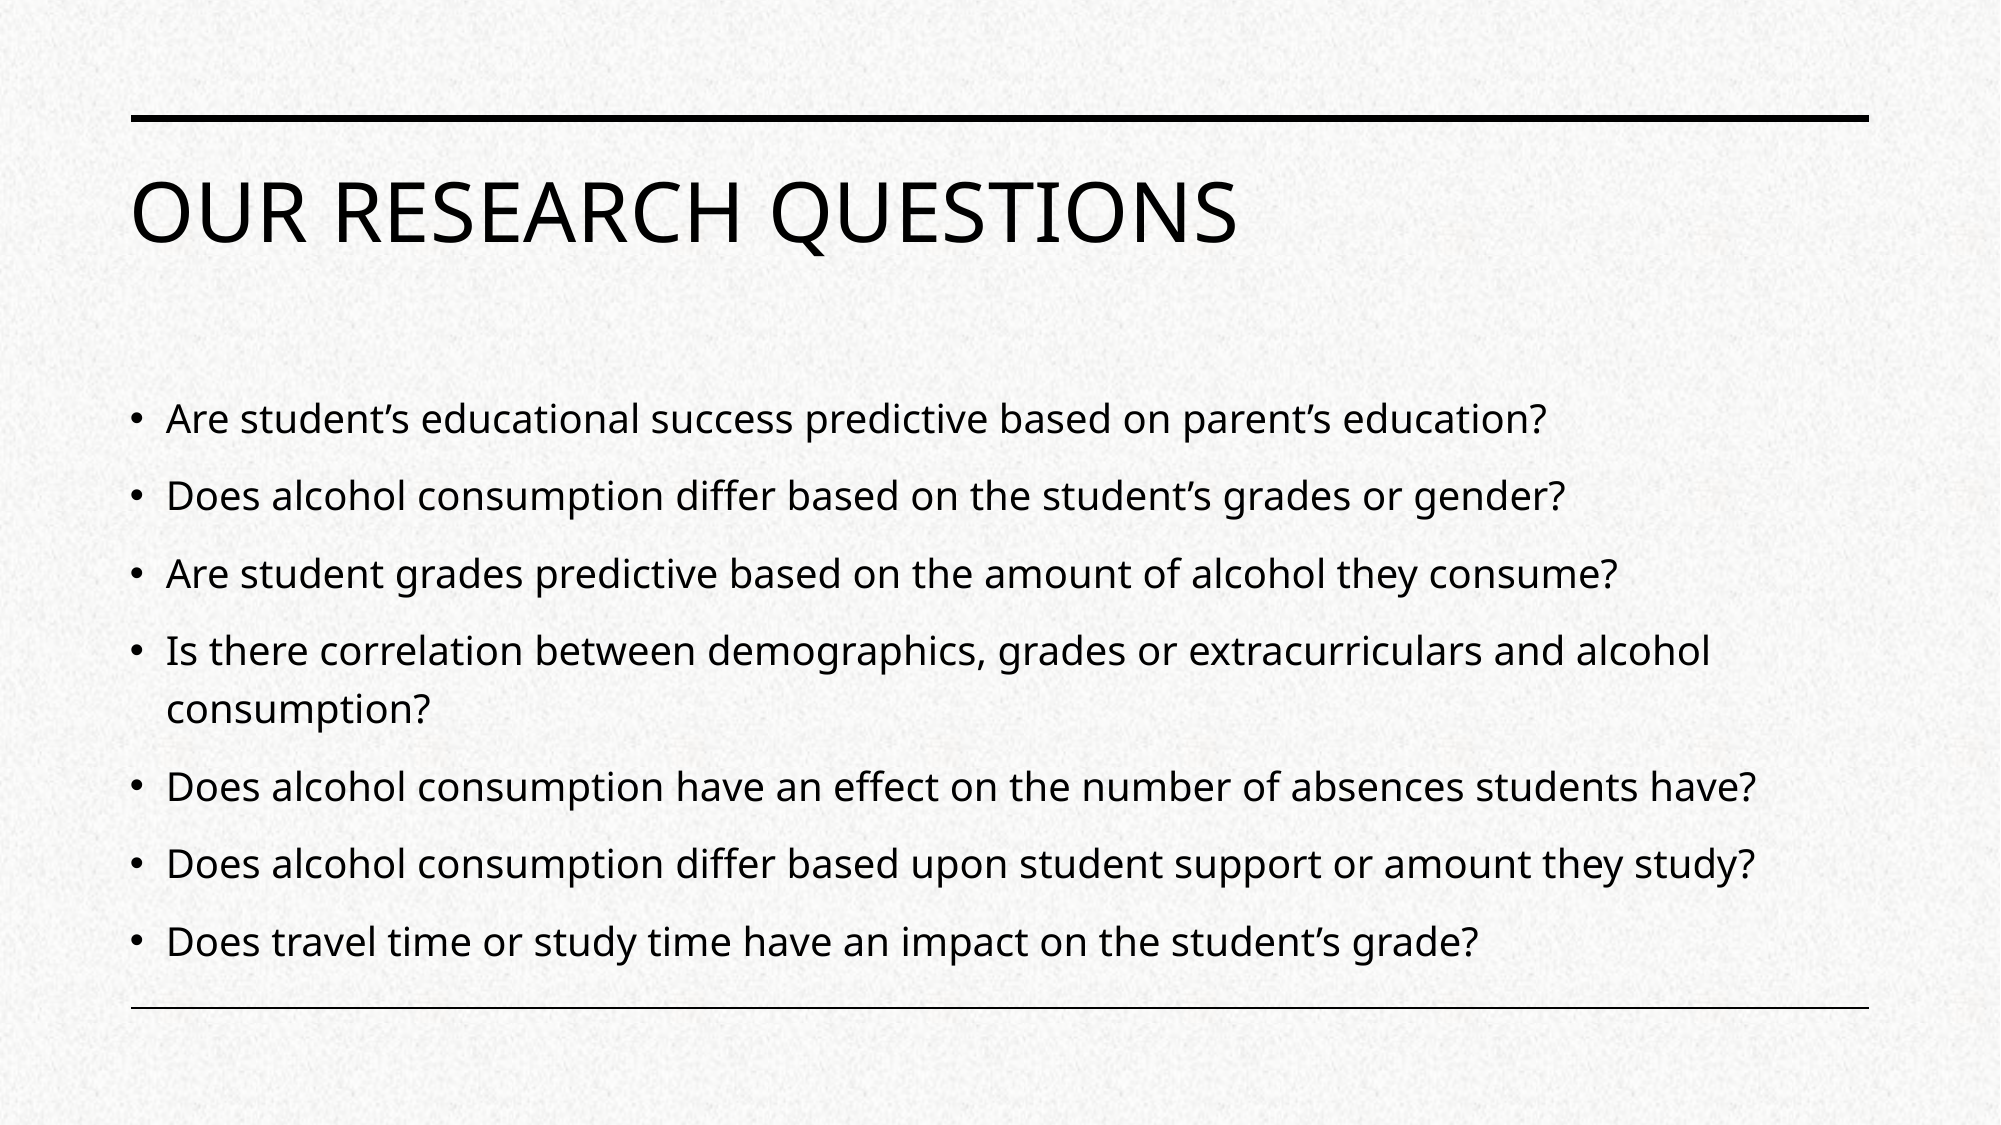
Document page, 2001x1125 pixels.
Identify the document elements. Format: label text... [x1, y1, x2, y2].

title Our research questions [114, 151, 1869, 376]
list Are student’s educational success predictive based on parent’s education? Does alcohol consumption differ based on the student’s grades or gender? Are student grades predictive based on the amount of alcohol they consume? Is there correlation between demographics, grades or extracurriculars and alcohol consumption? Does alcohol consumption have an effect on the number of absences students have? Does alcohol consumption differ based upon student support or amount they study? Does travel time or study time have an impact on the student’s grade? [114, 376, 1869, 973]
